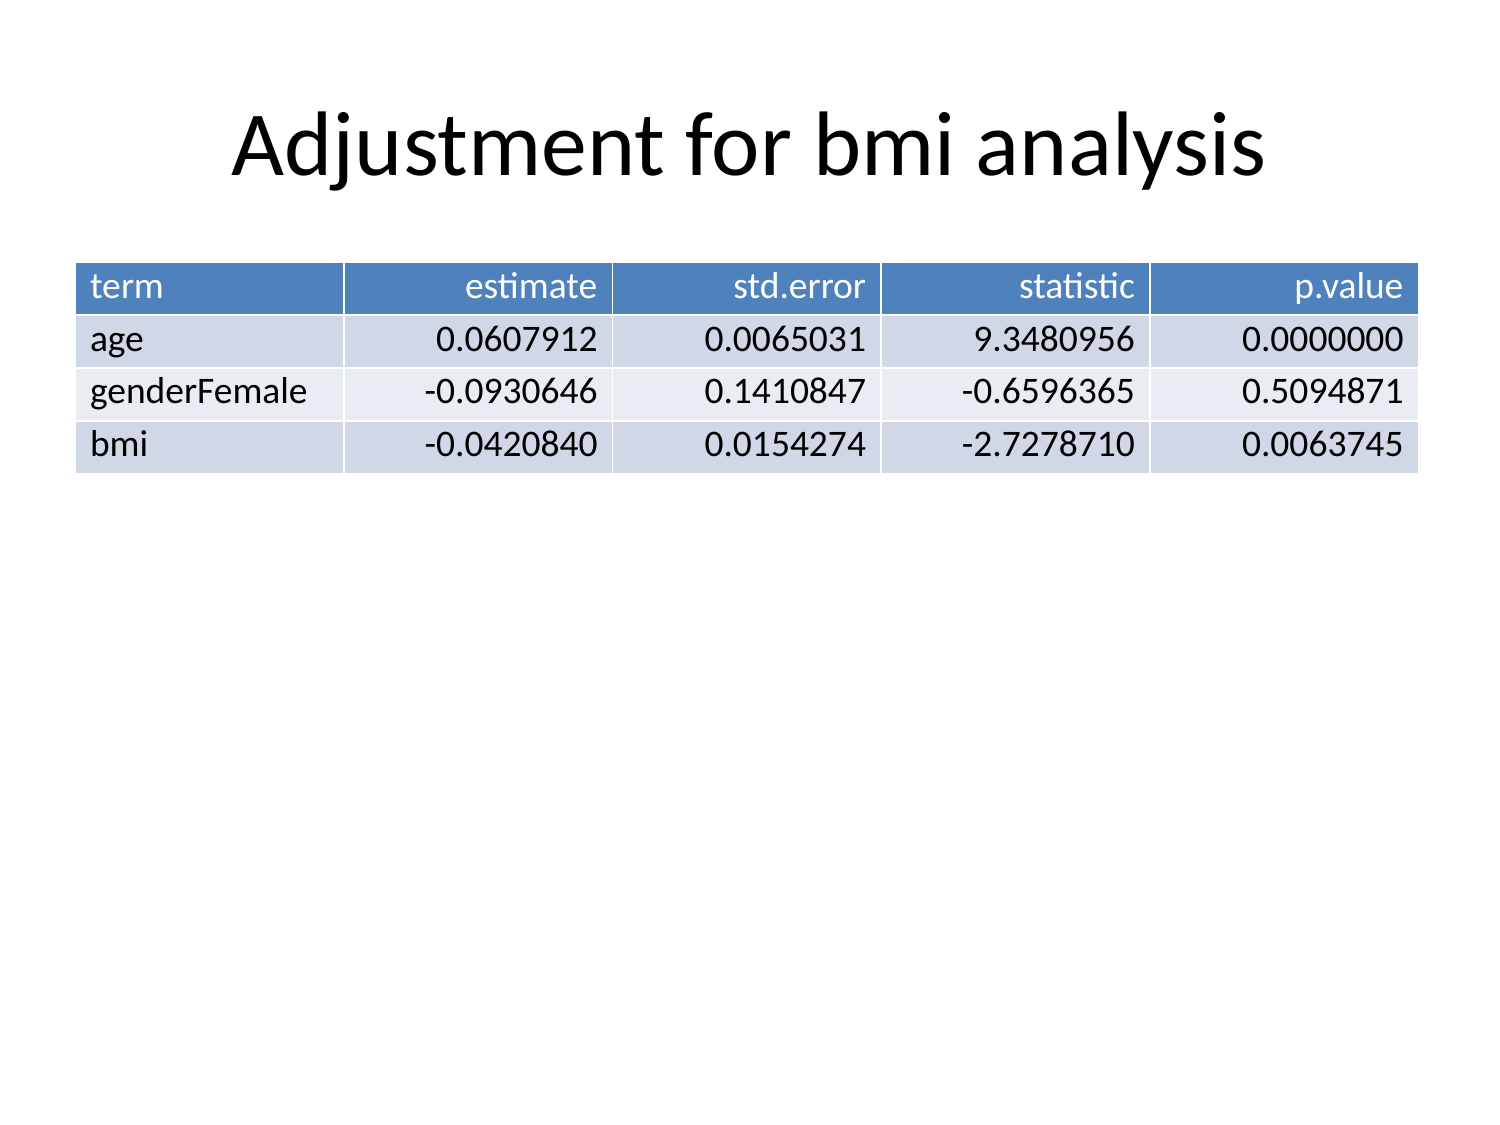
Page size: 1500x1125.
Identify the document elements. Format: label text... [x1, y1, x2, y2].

table_cell 0.0000000 [1151, 316, 1418, 367]
table_cell bmi [76, 422, 343, 473]
table_cell 0.0607912 [345, 316, 612, 367]
table_cell genderFemale [76, 369, 343, 420]
table_cell age [76, 316, 343, 367]
table_header p.value [1151, 263, 1418, 314]
table_cell -0.6596365 [882, 369, 1149, 420]
table_header std.error [613, 263, 880, 314]
table_cell -0.0930646 [345, 369, 612, 420]
table_cell 9.3480956 [882, 316, 1149, 367]
table_cell -2.7278710 [882, 422, 1149, 473]
table_header estimate [345, 263, 612, 314]
table_header term [76, 263, 343, 314]
table_cell 0.1410847 [613, 369, 880, 420]
table_cell 0.0065031 [613, 316, 880, 367]
table_cell -0.0420840 [345, 422, 612, 473]
table_header statistic [882, 263, 1149, 314]
table_cell 0.0154274 [613, 422, 880, 473]
table_cell 0.5094871 [1151, 369, 1418, 420]
table_cell 0.0063745 [1151, 422, 1418, 473]
title Adjustment for bmi analysis [75, 45, 1425, 233]
